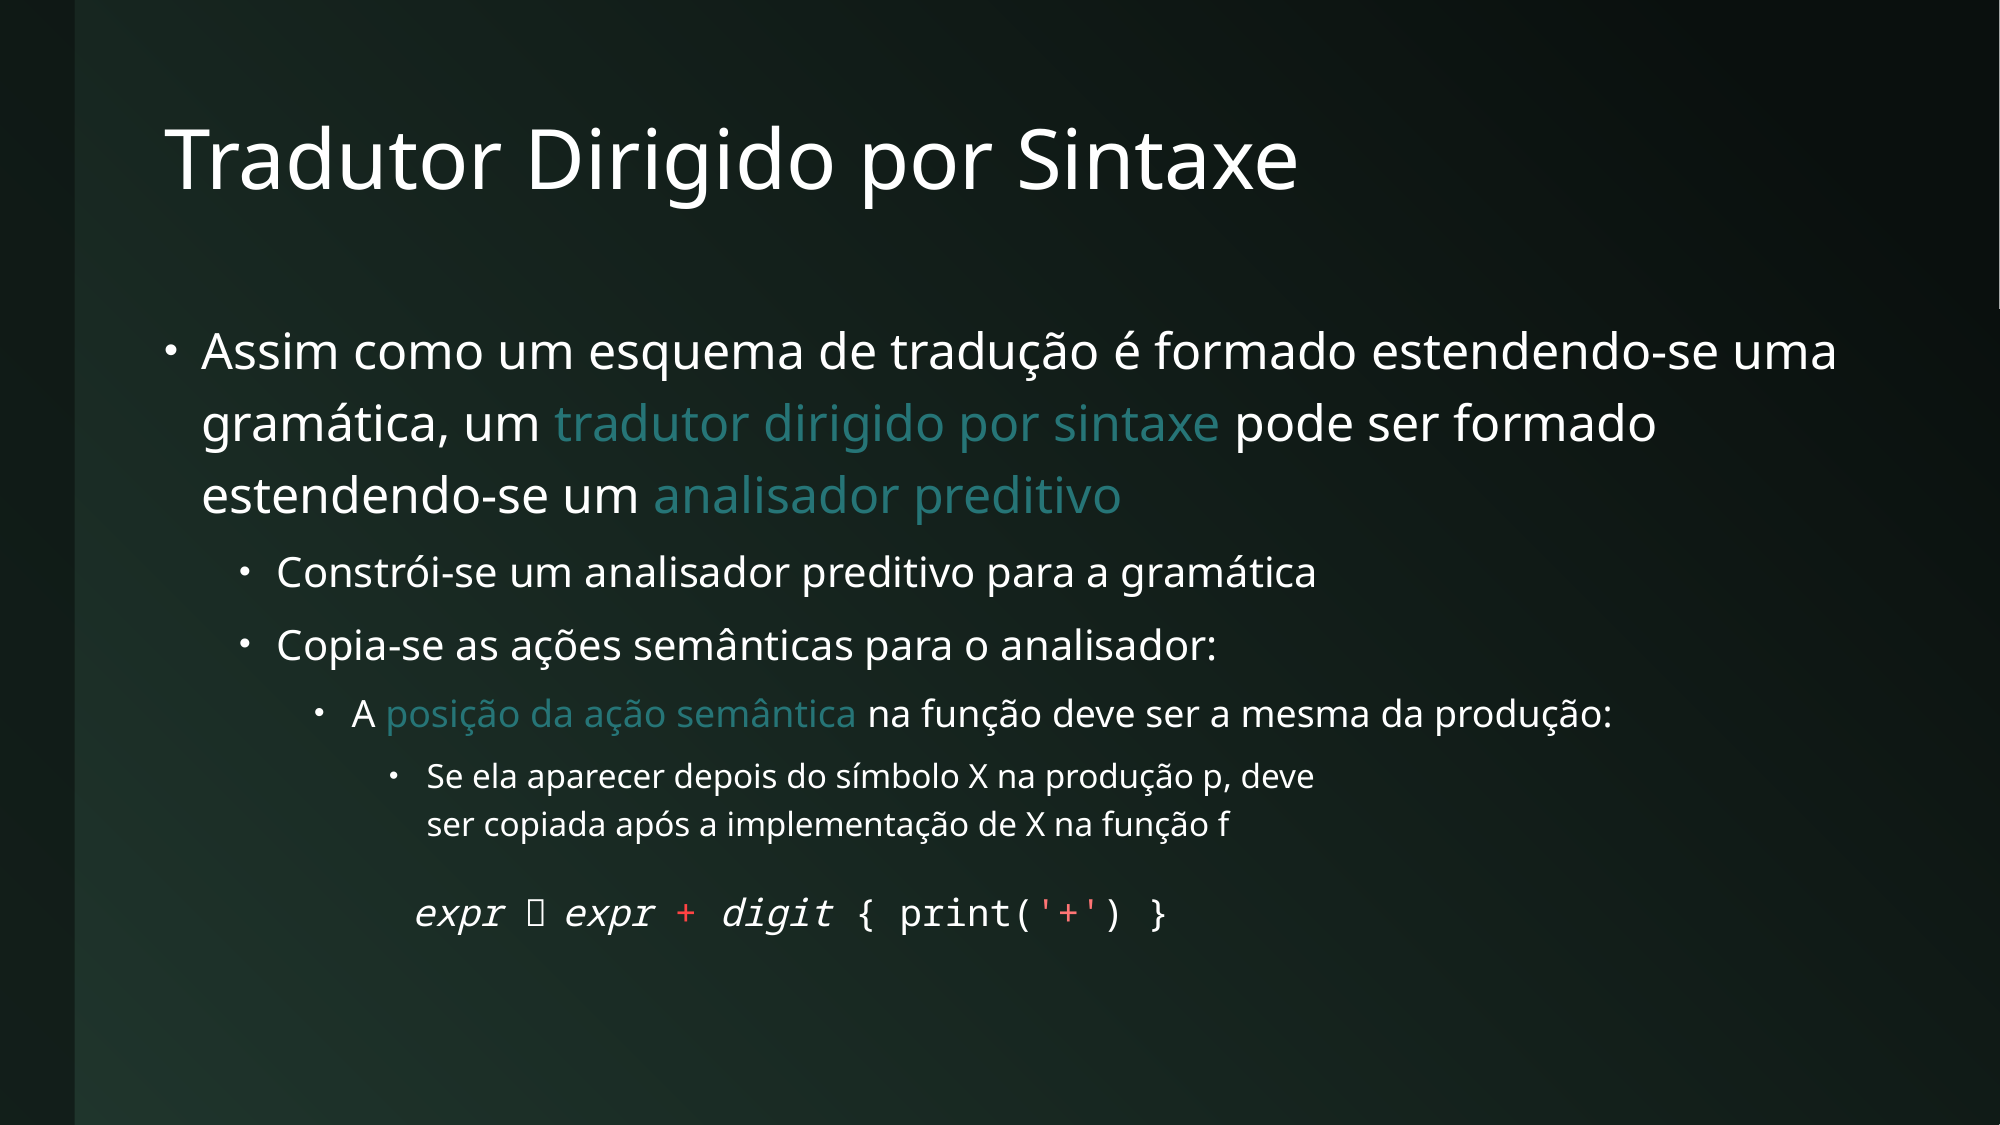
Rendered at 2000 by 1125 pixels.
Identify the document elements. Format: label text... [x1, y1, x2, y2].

title Tradutor Dirigido por Sintaxe [149, 62, 1898, 263]
list Assim como um esquema de tradução é formado estendendo-se uma gramática, um tradutor dirigido por sintaxe pode ser formado estendendo-se um analisador preditivo Constrói-se um analisador preditivo para a gramática Copia-se as ações semânticas para o analisador: A posição da ação semântica na função deve ser a mesma da produção: Se ela aparecer depois do símbolo X na produção p, deve ser copiada após a implementação de X na função f [149, 299, 1898, 1025]
text_box expr  expr + digit { print('+') } [397, 881, 1185, 942]
